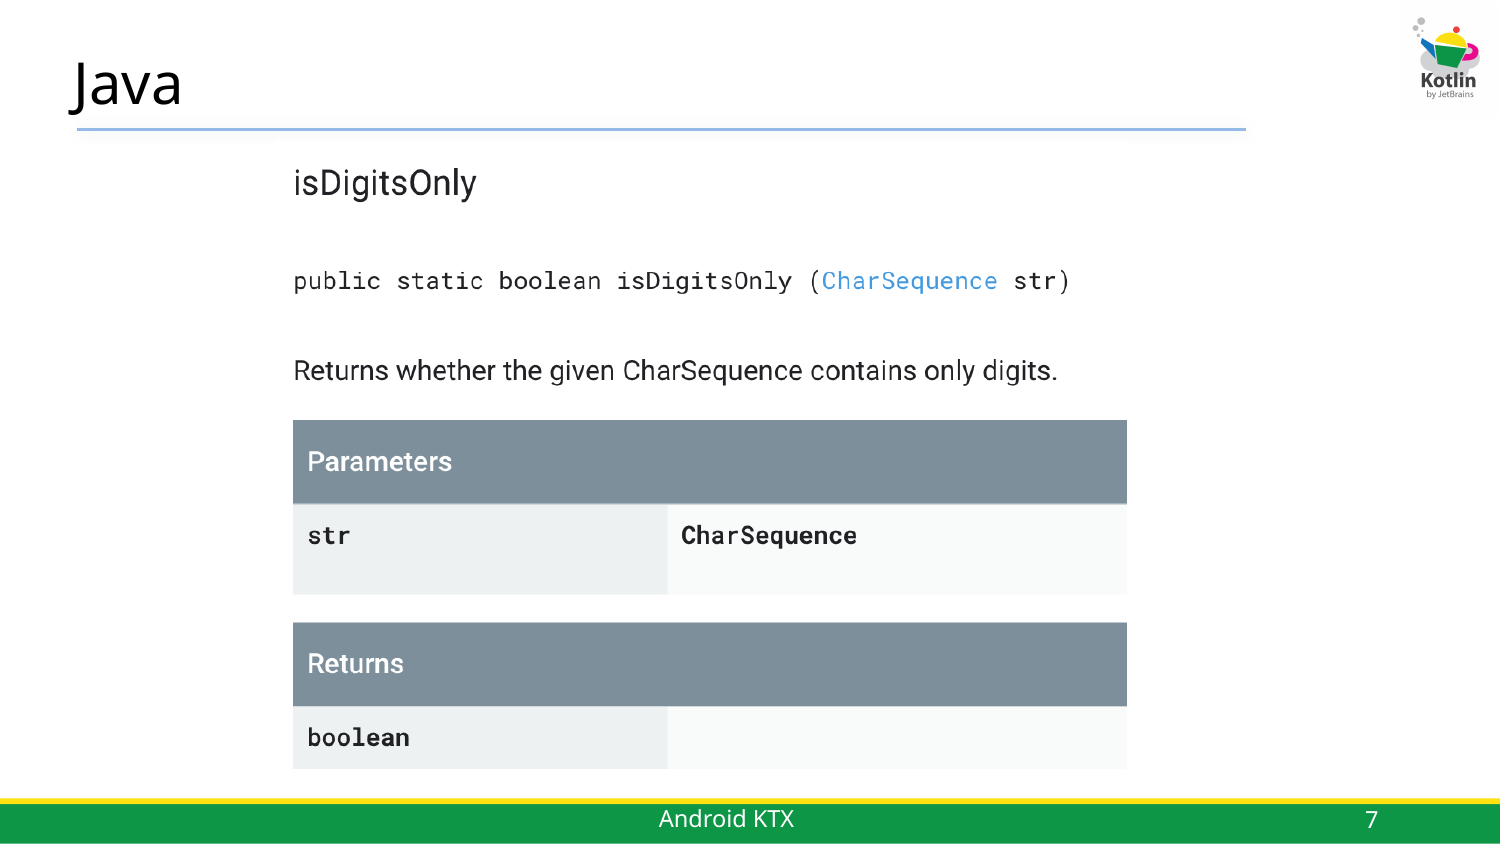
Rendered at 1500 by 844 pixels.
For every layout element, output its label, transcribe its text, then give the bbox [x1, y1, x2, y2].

footer Android KTX [527, 802, 927, 843]
picture [1398, 2, 1500, 118]
title Java [64, 0, 1341, 126]
slide_number 7 [1074, 799, 1388, 844]
picture [277, 139, 1128, 791]
